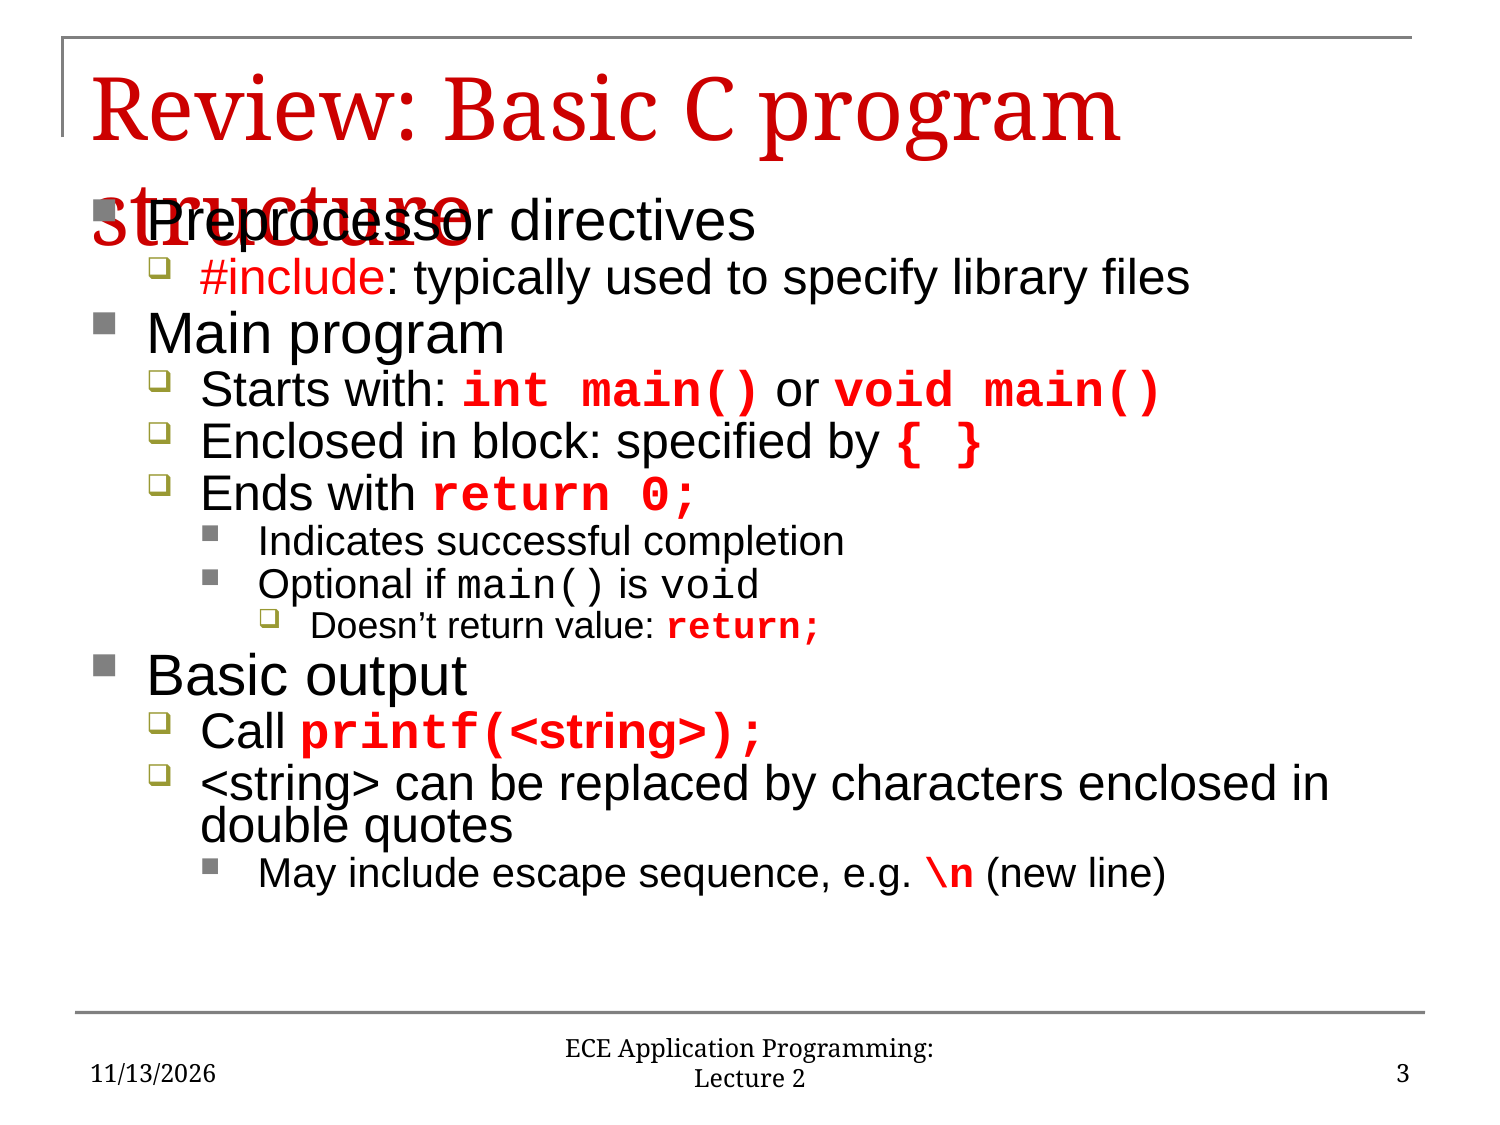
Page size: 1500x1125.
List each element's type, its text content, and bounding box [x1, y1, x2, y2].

title Review: Basic C program structure [75, 45, 1425, 163]
slide_number 3 [1074, 1023, 1426, 1100]
list Preprocessor directives #include: typically used to specify library files Main program Starts with: int main() or void main() Enclosed in block: specified by { } Ends with return 0; Indicates successful completion Optional if main() is void Doesn’t return value: return; Basic output Call printf(<string>); <string> can be replaced by characters enclosed in double quotes May include escape sequence, e.g. \n (new line) [75, 194, 1425, 1013]
footer ECE Application Programming: Lecture 2 [512, 1024, 988, 1101]
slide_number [74, 1023, 426, 1100]
